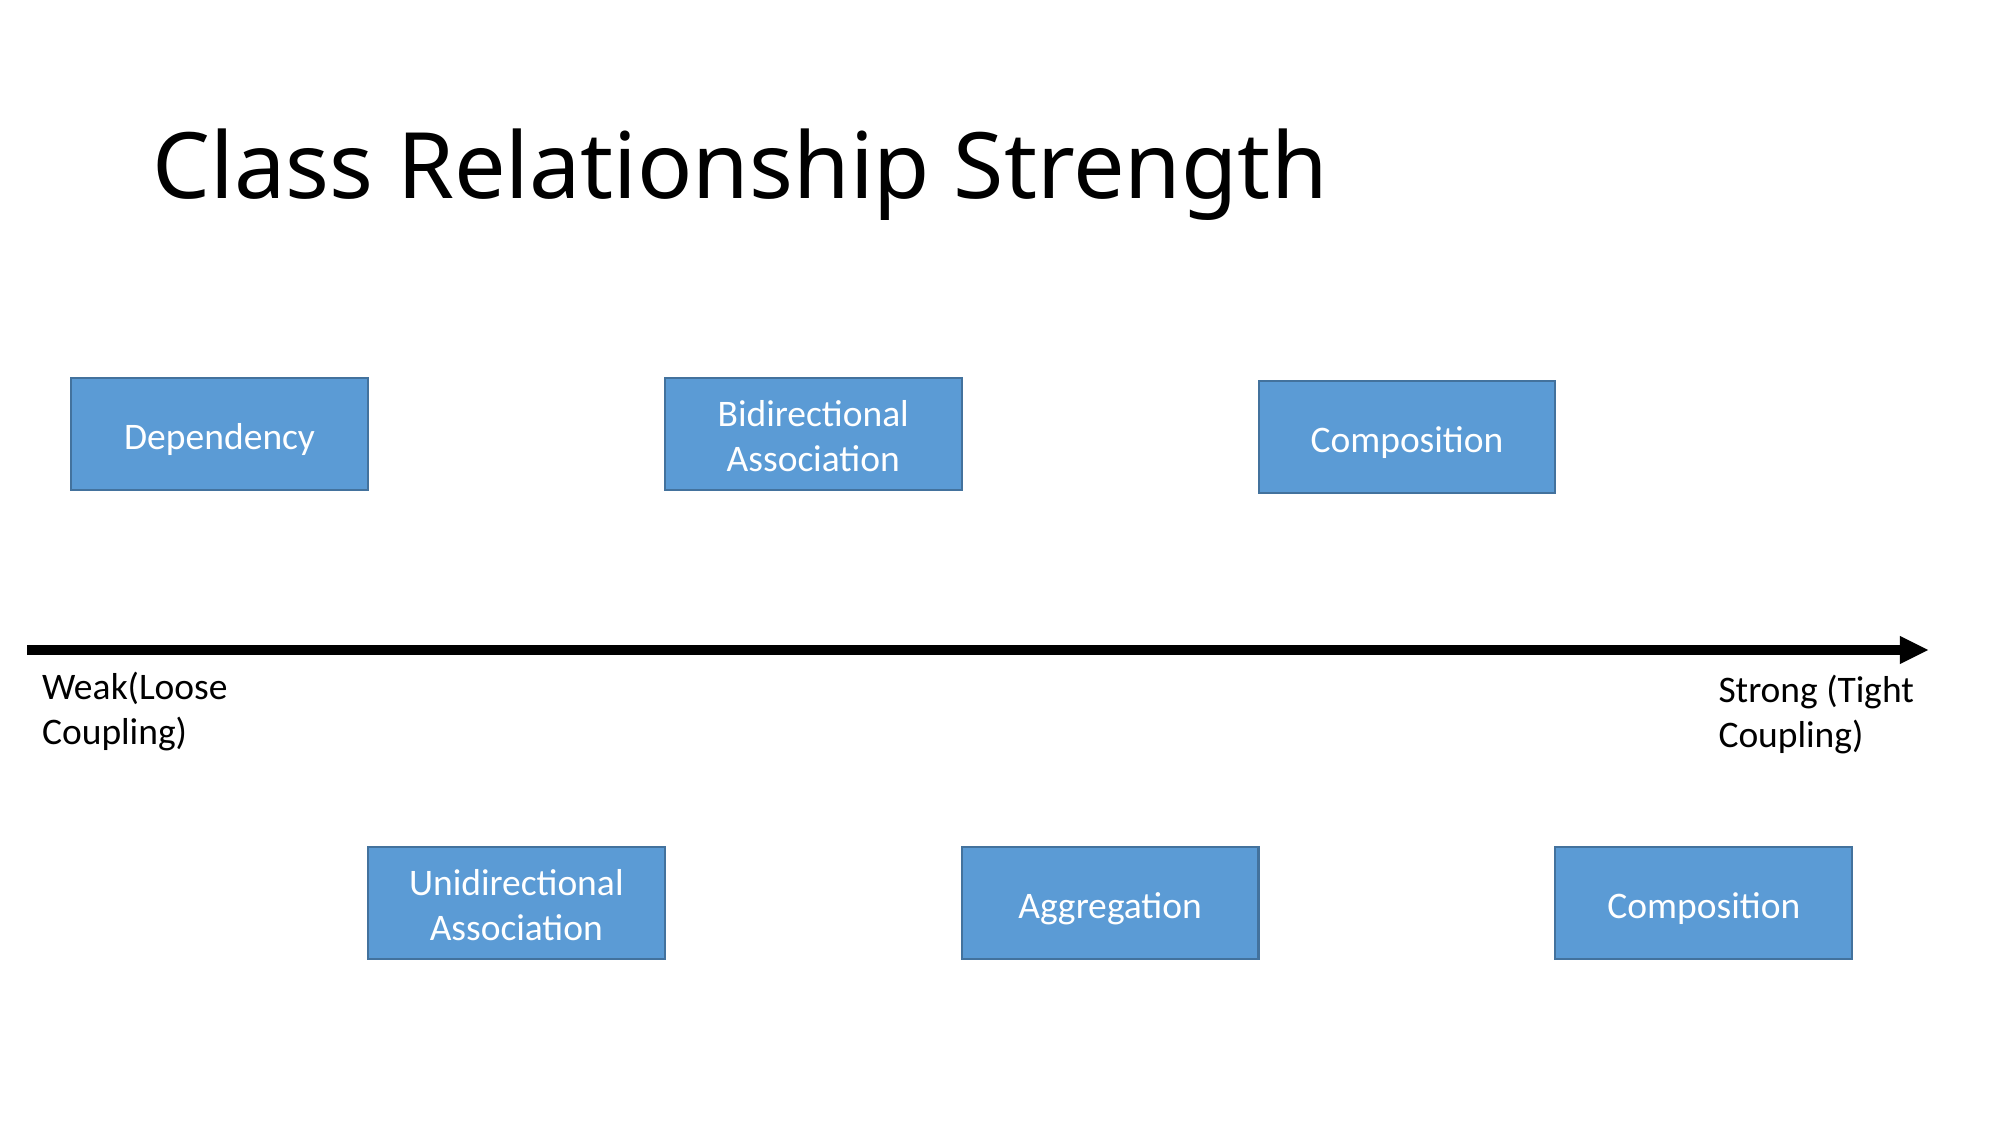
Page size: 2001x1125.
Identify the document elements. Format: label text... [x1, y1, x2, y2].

text_box Unidirectional Association [367, 846, 666, 960]
title Class Relationship Strength [137, 59, 1863, 278]
text_box Aggregation [961, 846, 1260, 960]
text_box Strong (Tight Coupling) [1703, 657, 1936, 763]
text_box Composition [1258, 380, 1556, 494]
text_box Composition [1554, 846, 1853, 960]
text_box Bidirectional Association [664, 377, 963, 491]
text_box Dependency [70, 377, 369, 491]
text_box Weak(Loose Coupling) [27, 654, 325, 760]
